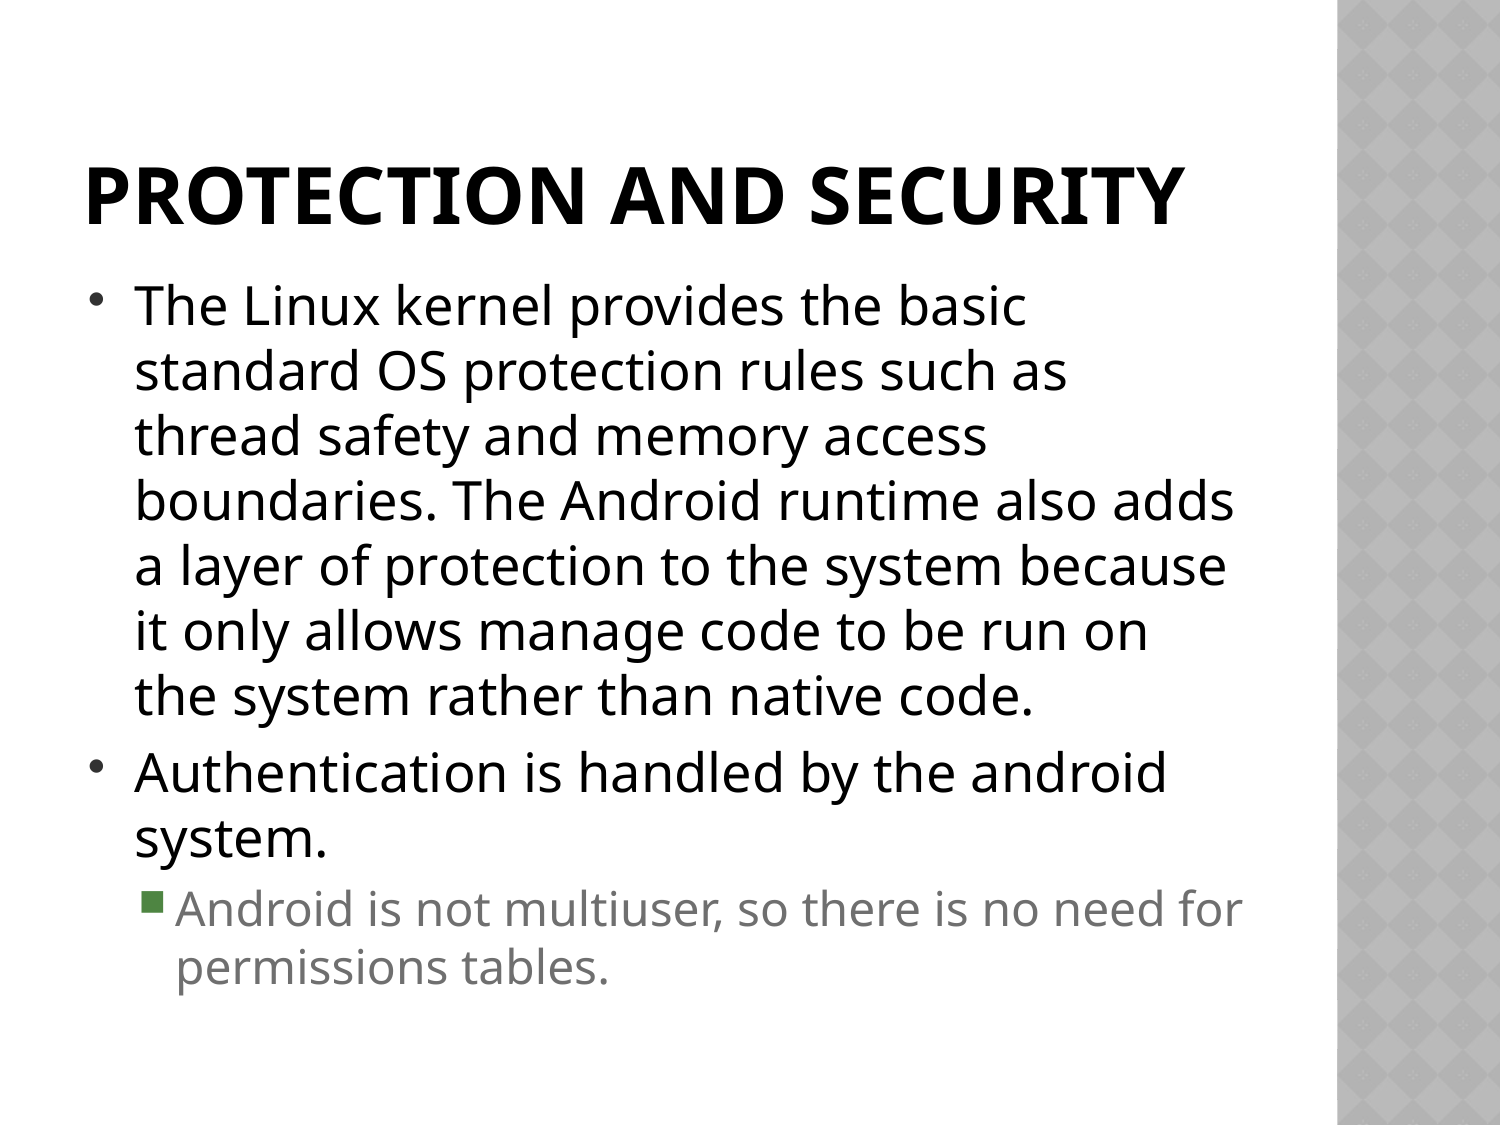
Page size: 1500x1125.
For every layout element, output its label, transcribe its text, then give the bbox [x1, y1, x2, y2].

title Protection And security [75, 52, 1263, 240]
list The Linux kernel provides the basic standard OS protection rules such as thread safety and memory access boundaries. The Android runtime also adds a layer of protection to the system because it only allows manage code to be run on the system rather than native code. Authentication is handled by the android system. Android is not multiuser, so there is no need for permissions tables. [75, 264, 1263, 1059]
